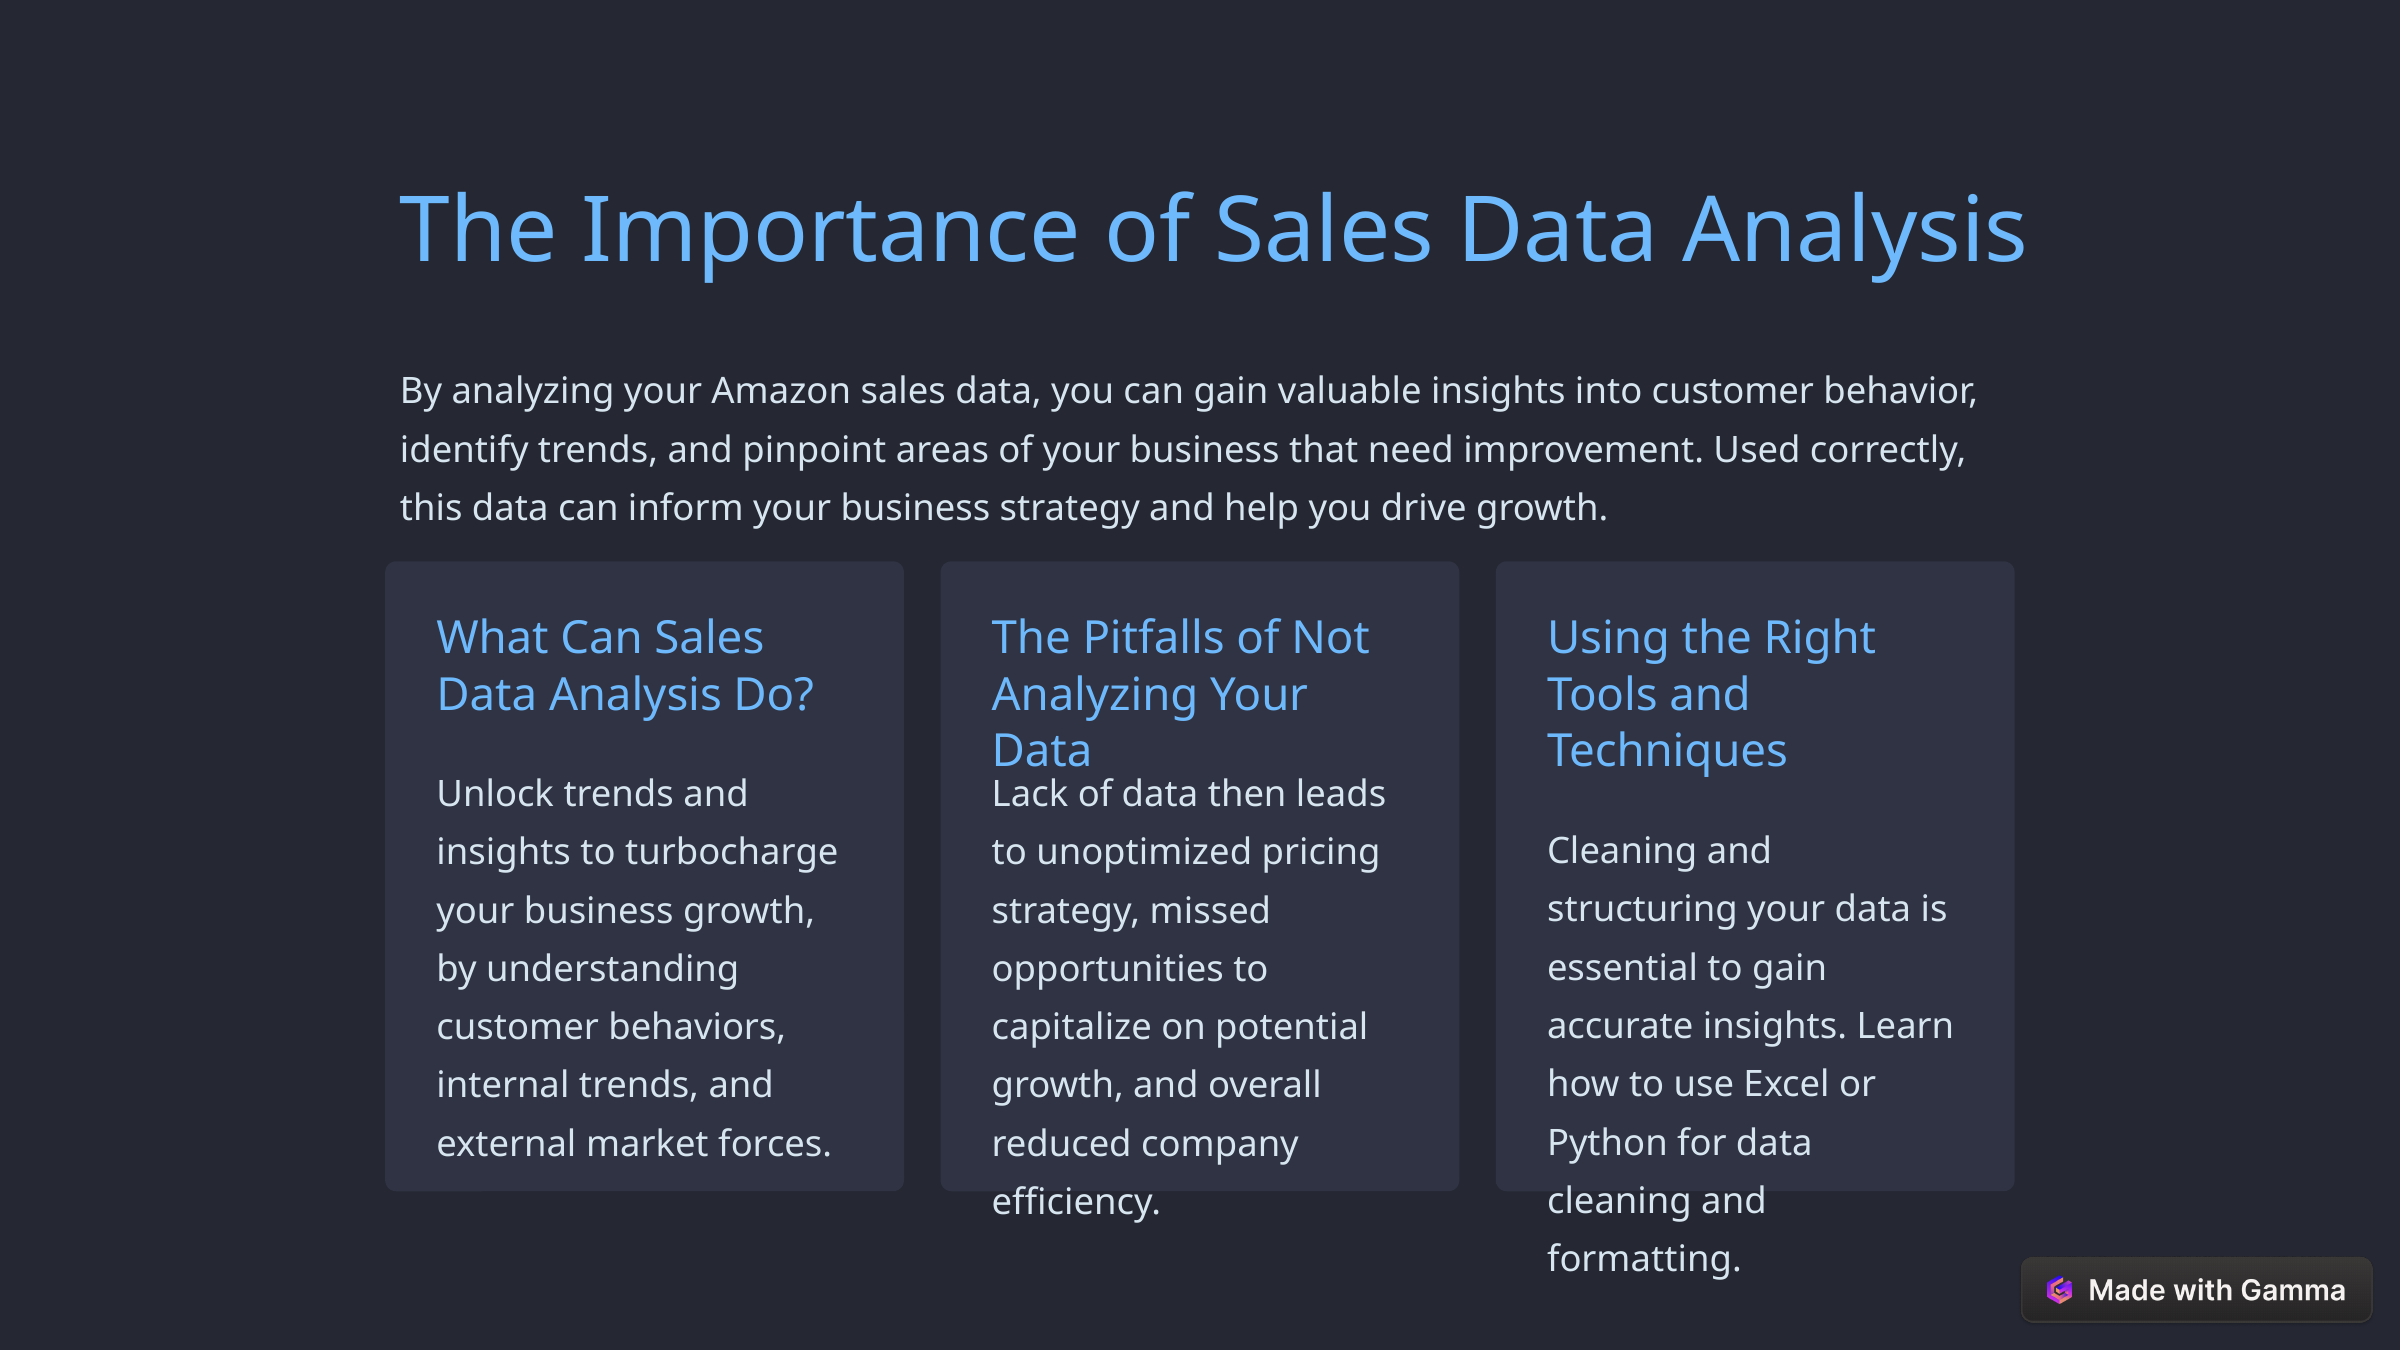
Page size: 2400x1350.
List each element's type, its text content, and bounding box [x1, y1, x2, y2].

text_box [940, 561, 1460, 1192]
text_box By analyzing your Amazon sales data, you can gain valuable insights into customer behavior, identify trends, and pinpoint areas of your business that need improvement. Used correctly, this data can inform your business strategy and help you drive growth. [385, 345, 2015, 521]
text_box What Can Sales Data Analysis Do? [421, 597, 868, 712]
text_box [1495, 561, 2015, 1192]
text_box [385, 561, 905, 1192]
text_box Using the Right Tools and Techniques [1532, 597, 1979, 769]
text_box The Importance of Sales Data Analysis [385, 158, 2004, 273]
text_box [0, 0, 2400, 1350]
text_box Cleaning and structuring your data is essential to gain accurate insights. Learn how to use Excel or Python for data cleaning and formatting. [1532, 805, 1979, 1155]
text_box Lack of data then leads to unoptimized pricing strategy, missed opportunities to capitalize on potential growth, and overall reduced company efficiency. [976, 748, 1423, 1098]
picture [2008, 1244, 2385, 1335]
text_box Unlock trends and insights to turbocharge your business growth, by understanding customer behaviors, internal trends, and external market forces. [421, 748, 868, 1098]
text_box The Pitfalls of Not Analyzing Your Data [976, 597, 1423, 712]
